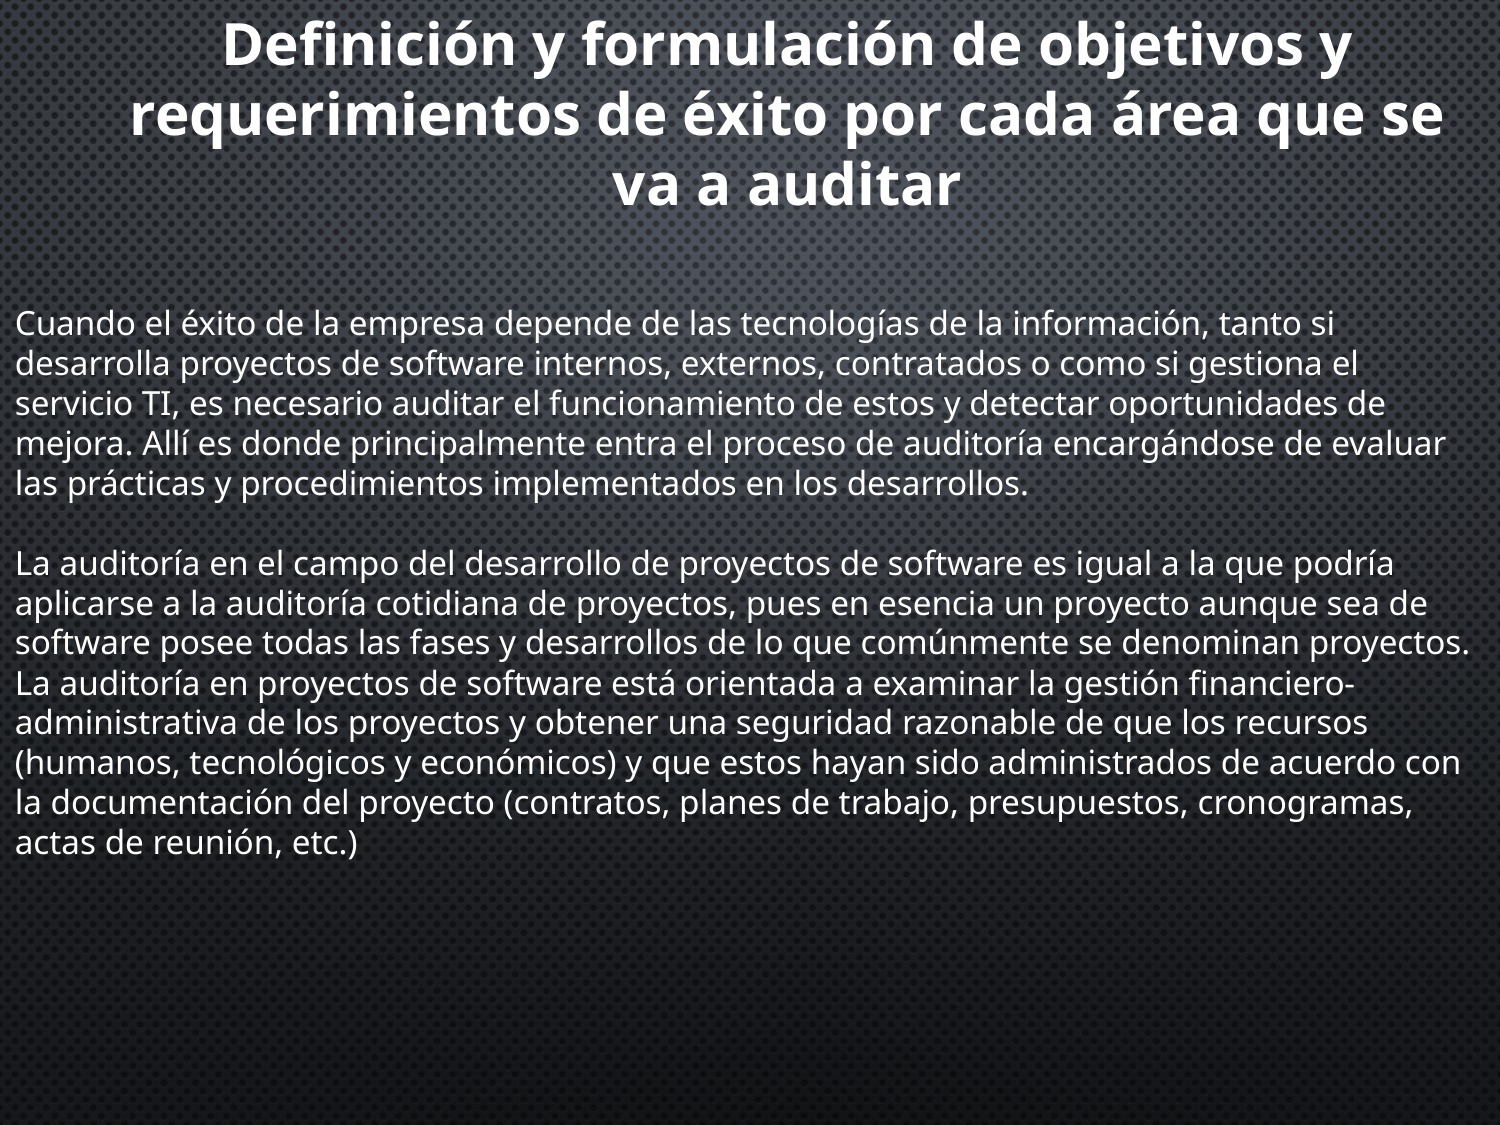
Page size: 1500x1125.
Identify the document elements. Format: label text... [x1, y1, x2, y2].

text_box Definición y formulación de objetivos y requerimientos de éxito por cada área que se va a auditar Cuando el éxito de la empresa depende de las tecnologías de la información, tanto si desarrolla proyectos de software internos, externos, contratados o como si gestiona el servicio TI, es necesario auditar el funcionamiento de estos y detectar oportunidades de mejora. Allí es donde principalmente entra el proceso de auditoría encargándose de evaluar las prácticas y procedimientos implementados en los desarrollos. La auditoría en el campo del desarrollo de proyectos de software es igual a la que podría aplicarse a la auditoría cotidiana de proyectos, pues en esencia un proyecto aunque sea de software posee todas las fases y desarrollos de lo que comúnmente se denominan proyectos. La auditoría en proyectos de software está orientada a examinar la gestión financiero-administrativa de los proyectos y obtener una seguridad razonable de que los recursos (humanos, tecnológicos y económicos) y que estos hayan sido administrados de acuerdo con la documentación del proyecto (contratos, planes de trabajo, presupuestos, cronogramas, actas de reunión, etc.) [0, 0, 1500, 869]
